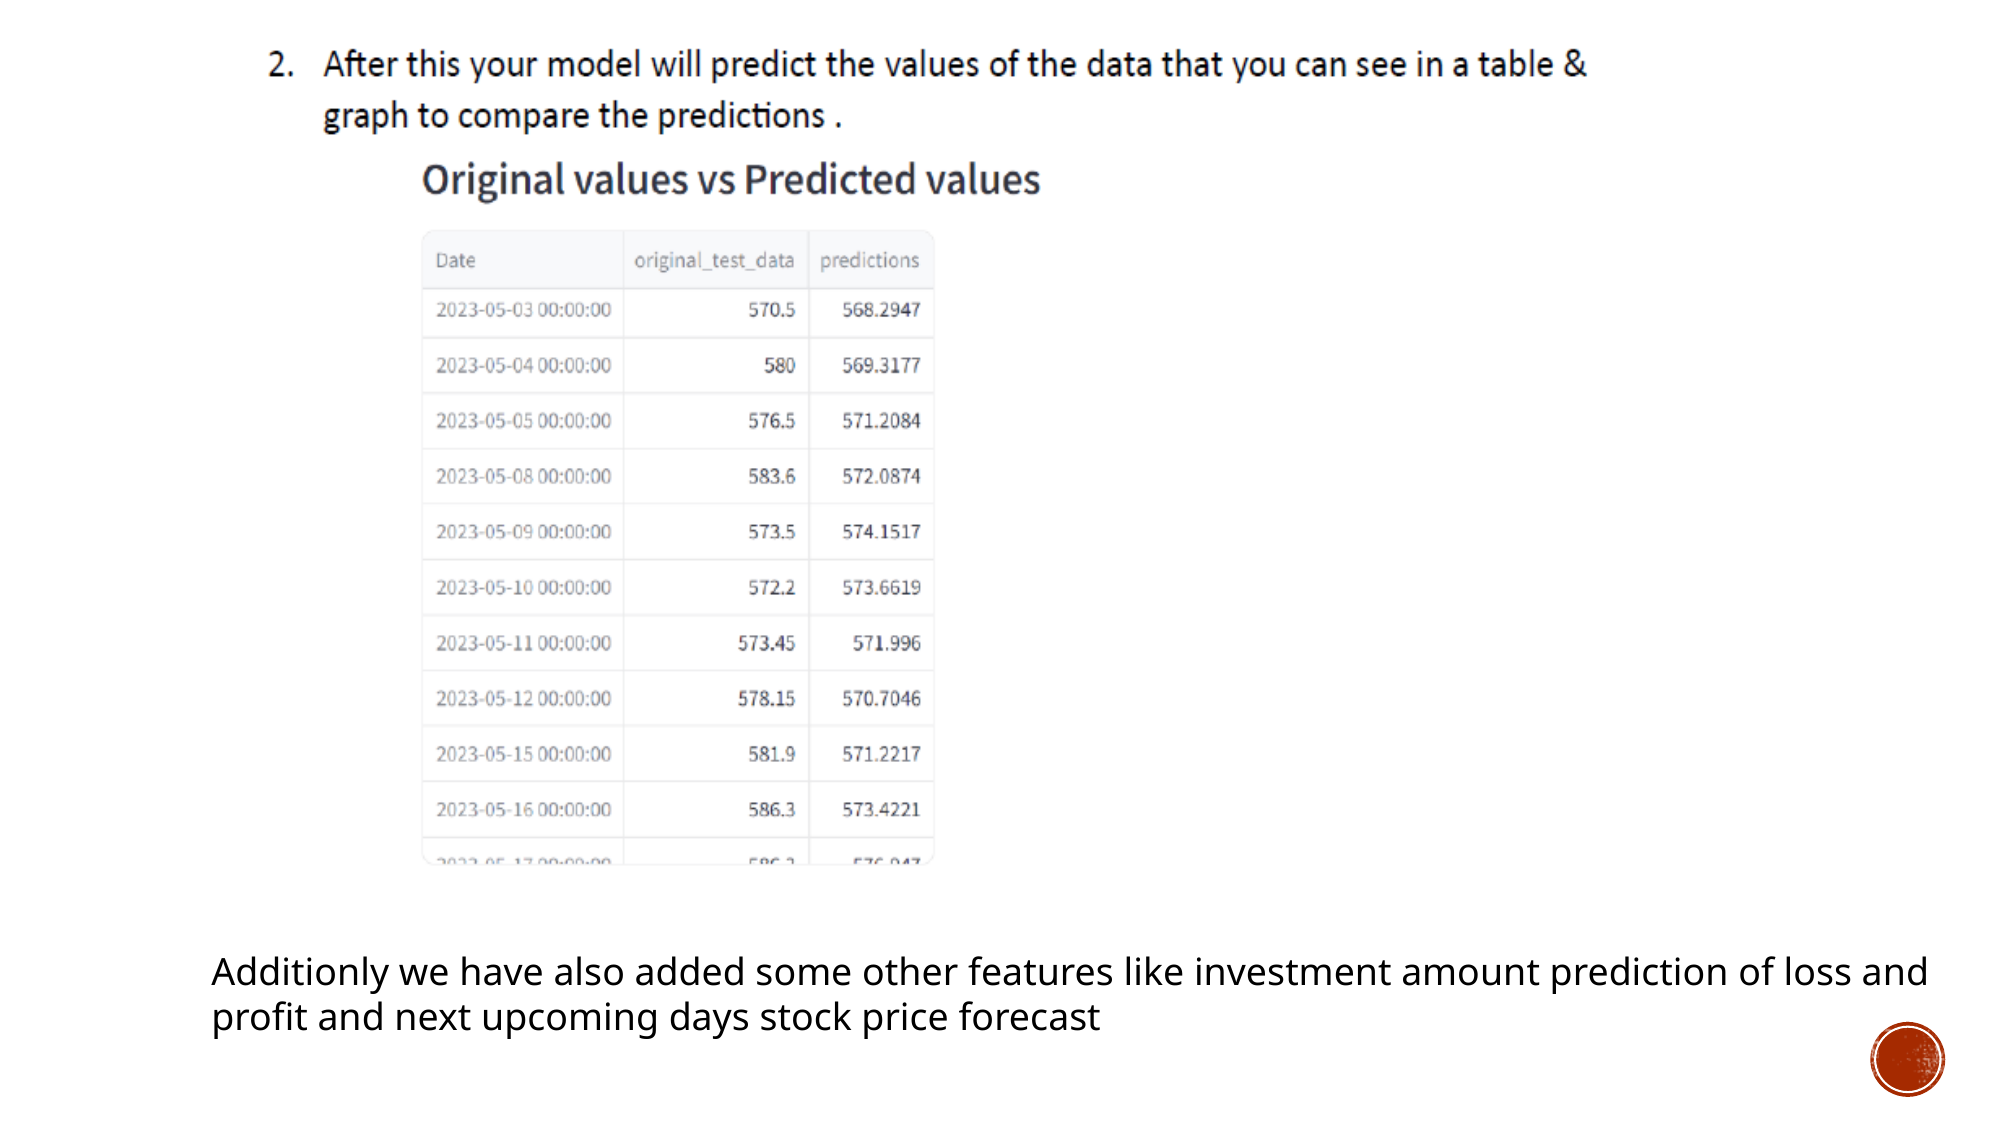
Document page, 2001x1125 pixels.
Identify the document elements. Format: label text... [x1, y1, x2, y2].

text_box Additionly we have also added some other features like investment amount prediction of loss and profit and next upcoming days stock price forecast [196, 940, 1959, 1045]
picture [233, 46, 1670, 929]
